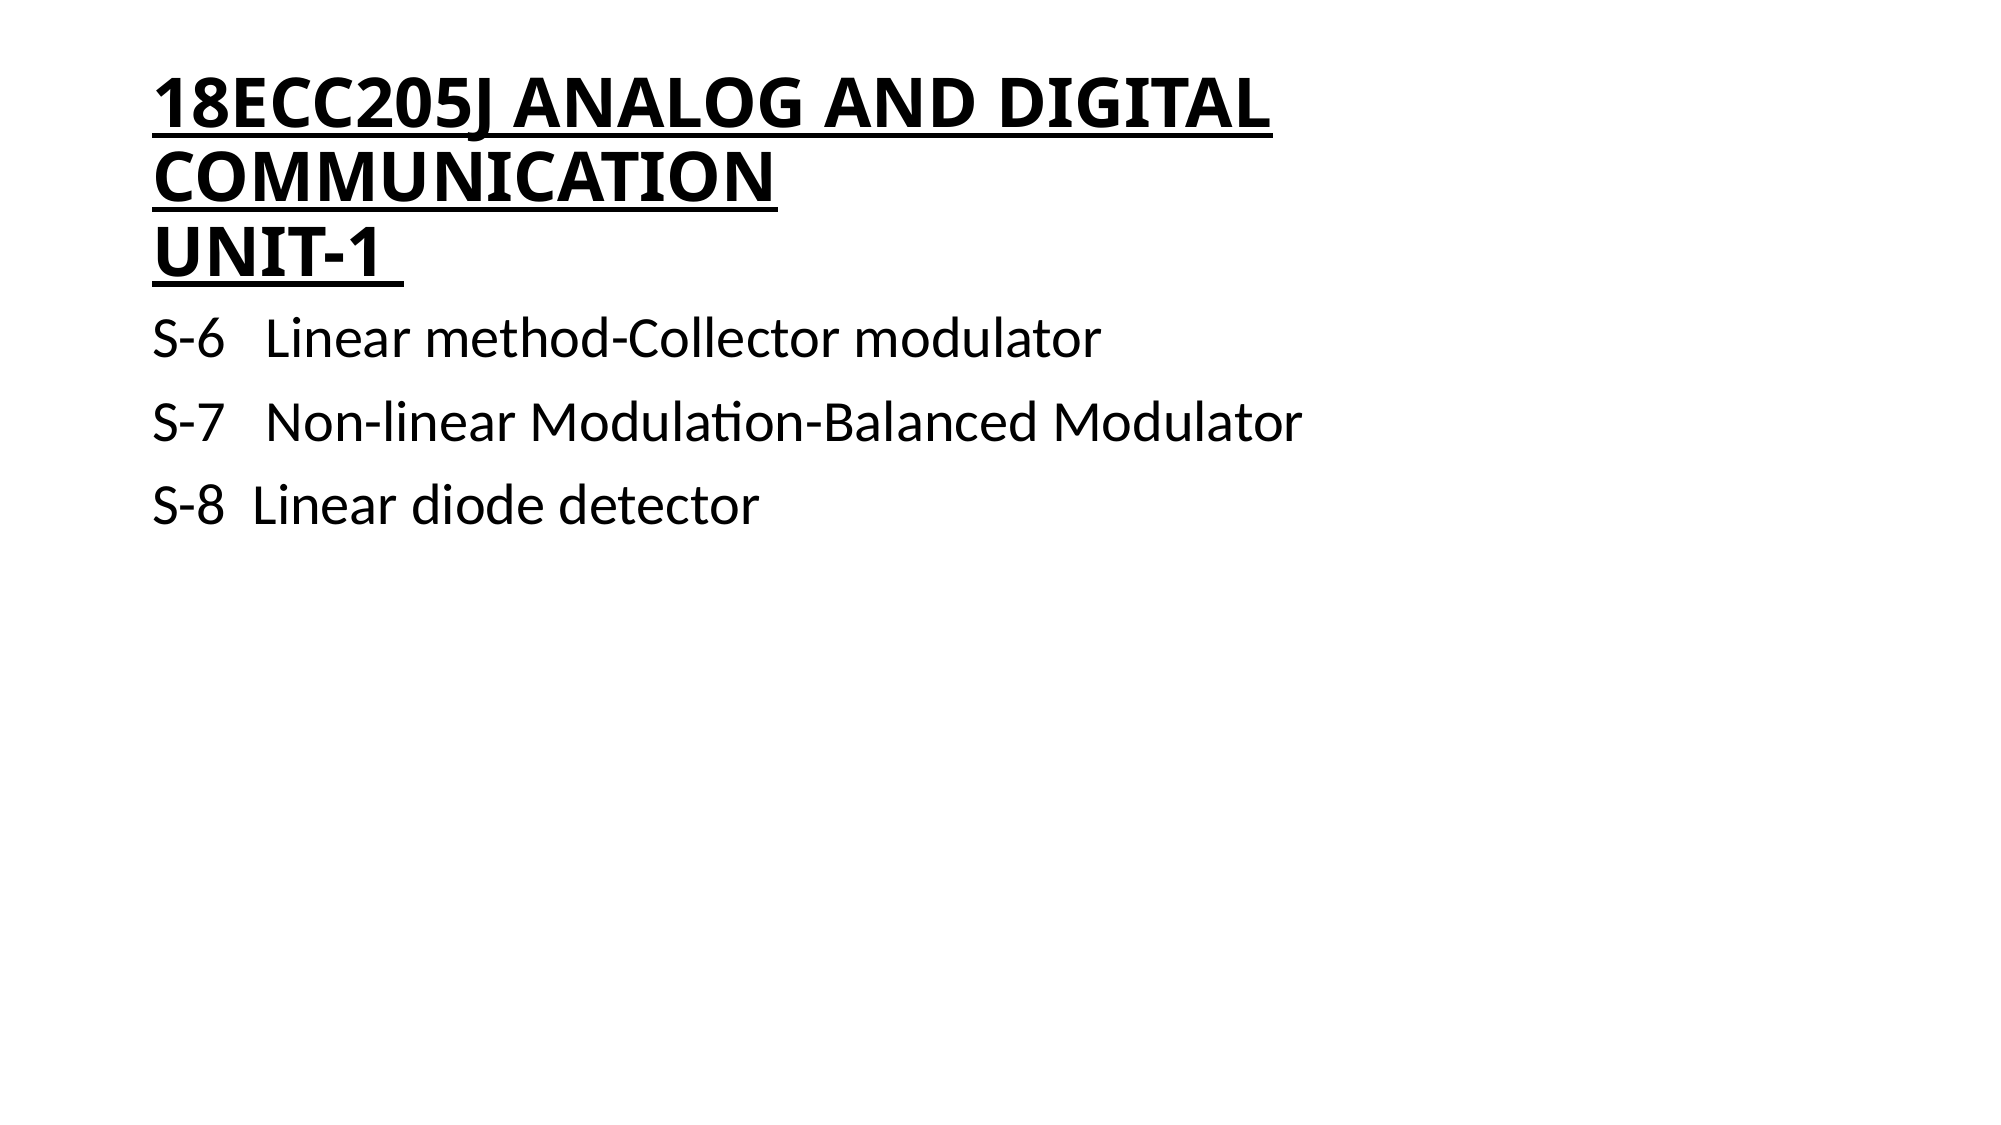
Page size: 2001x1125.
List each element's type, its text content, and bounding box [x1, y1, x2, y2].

list S-6 Linear method-Collector modulator S-7 Non-linear Modulation-Balanced Modulator S-8 Linear diode detector [137, 299, 1863, 1014]
title 18ECC205J ANALOG AND DIGITAL COMMUNICATION UNIT-1 [137, 59, 1863, 299]
